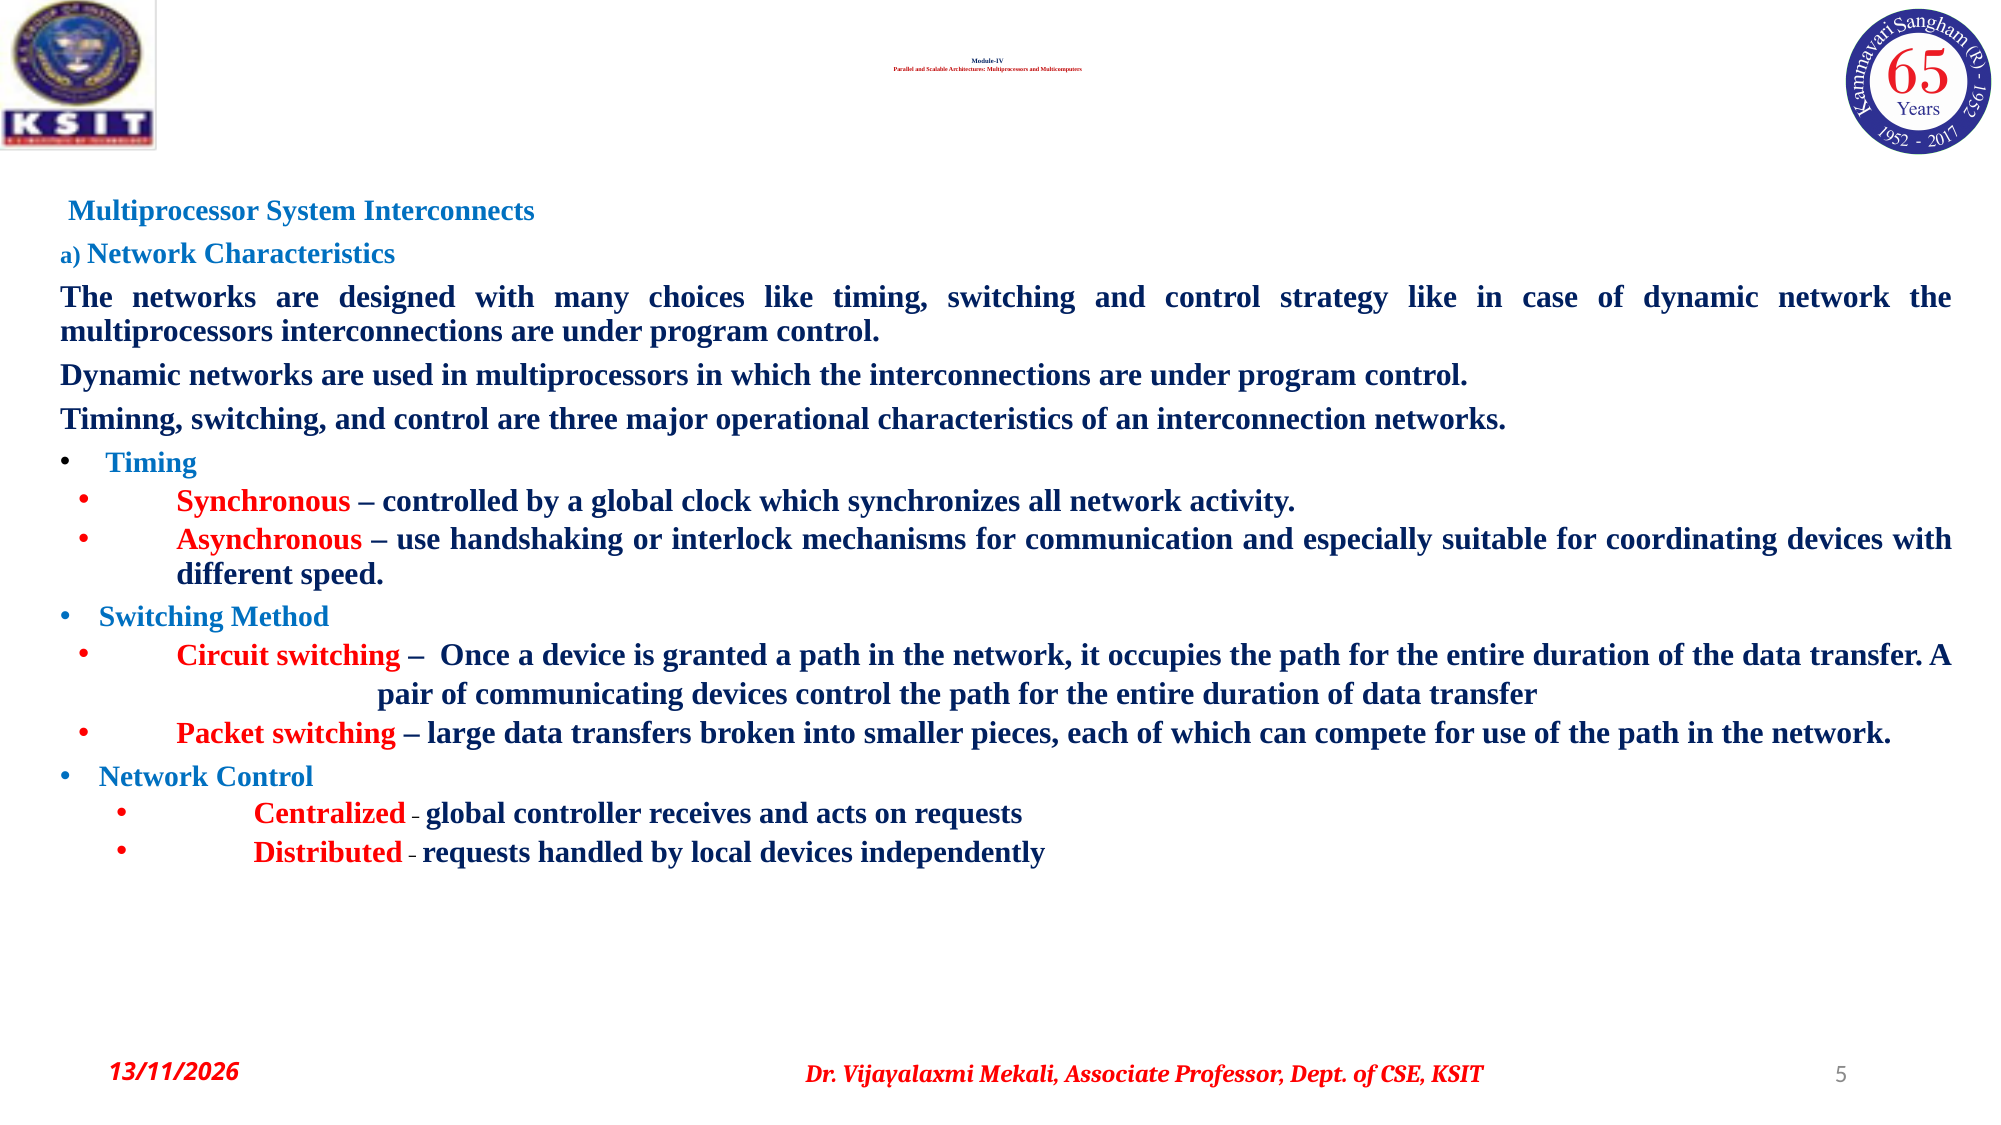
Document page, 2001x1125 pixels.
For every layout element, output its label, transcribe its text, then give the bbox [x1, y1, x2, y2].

picture [0, 0, 160, 153]
list Multiprocessor System Interconnects a) Network Characteristics The networks are designed with many choices like timing, switching and control strategy like in case of dynamic network the multiprocessors interconnections are under program control. Dynamic networks are used in multiprocessors in which the interconnections are under program control. Timinng, switching, and control are three major operational characteristics of an interconnection networks. Timing Synchronous – controlled by a global clock which synchronizes all network activity. Asynchronous – use handshaking or interlock mechanisms for communication and especially suitable for coordinating devices with different speed. Switching Method Circuit switching – Once a device is granted a path in the network, it occupies the path for the entire duration of the data transfer. A pair of communicating devices control the path for the entire duration of data transfer Packet switching – large data transfers broken into smaller pieces, each of which can compete for use of the path in the network. Network Control Centralized – global controller receives and acts on requests Distributed – requests handled by local devices independently [45, 186, 1969, 900]
slide_number 5 [1412, 1042, 1863, 1103]
footer Dr. Vijayalaxmi Mekali, Associate Professor, Dept. of CSE, KSIT [662, 1042, 1412, 1103]
title Module-IV Parallel and Scalable Architectures: Multiprocessors and Multicomputers [160, 33, 1843, 82]
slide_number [45, 1042, 303, 1103]
picture [1843, 6, 1994, 158]
